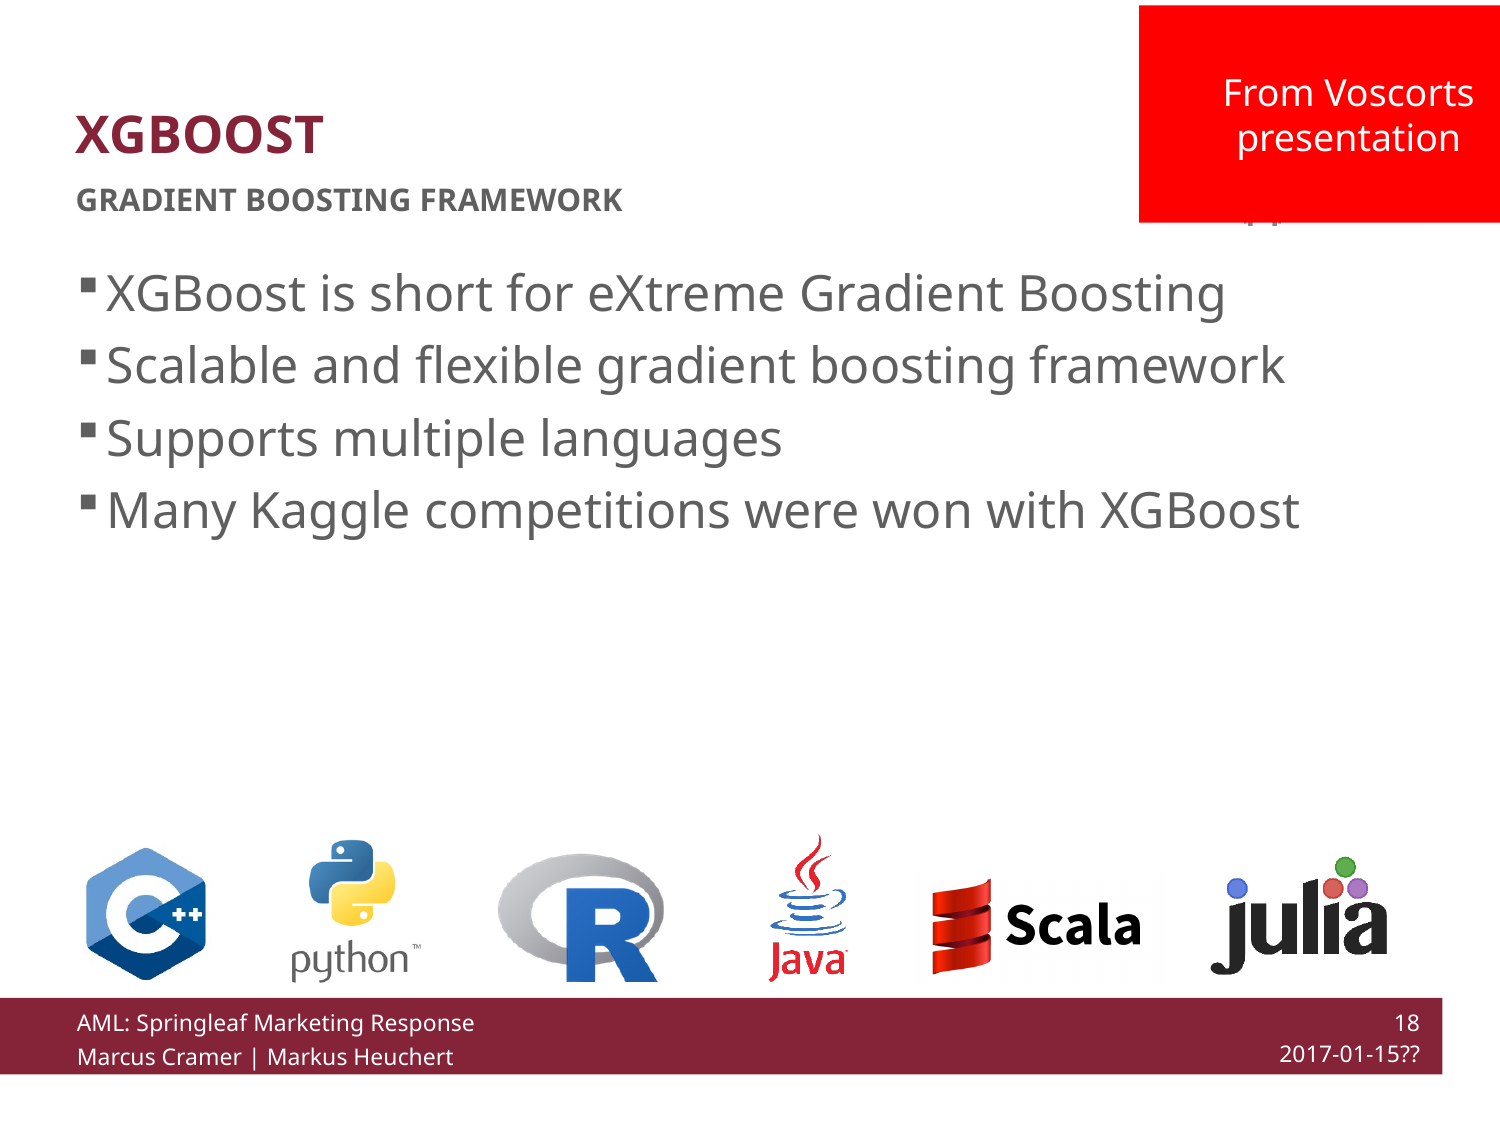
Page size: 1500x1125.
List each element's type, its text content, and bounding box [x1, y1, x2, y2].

list gradient boosting framework [60, 172, 1129, 220]
picture [270, 831, 429, 991]
list XGBoost is short for eXtreme Gradient Boosting Scalable and flexible gradient boosting framework Supports multiple languages Many Kaggle competitions were won with XGBoost [62, 253, 1433, 963]
picture [768, 834, 848, 982]
picture [1208, 854, 1389, 977]
picture [498, 853, 664, 982]
picture [915, 873, 1165, 985]
picture [79, 833, 219, 981]
text_box From Voscorts presentation [1137, 3, 1500, 225]
picture [1167, 225, 1426, 229]
title Xgboost [61, 94, 1128, 174]
